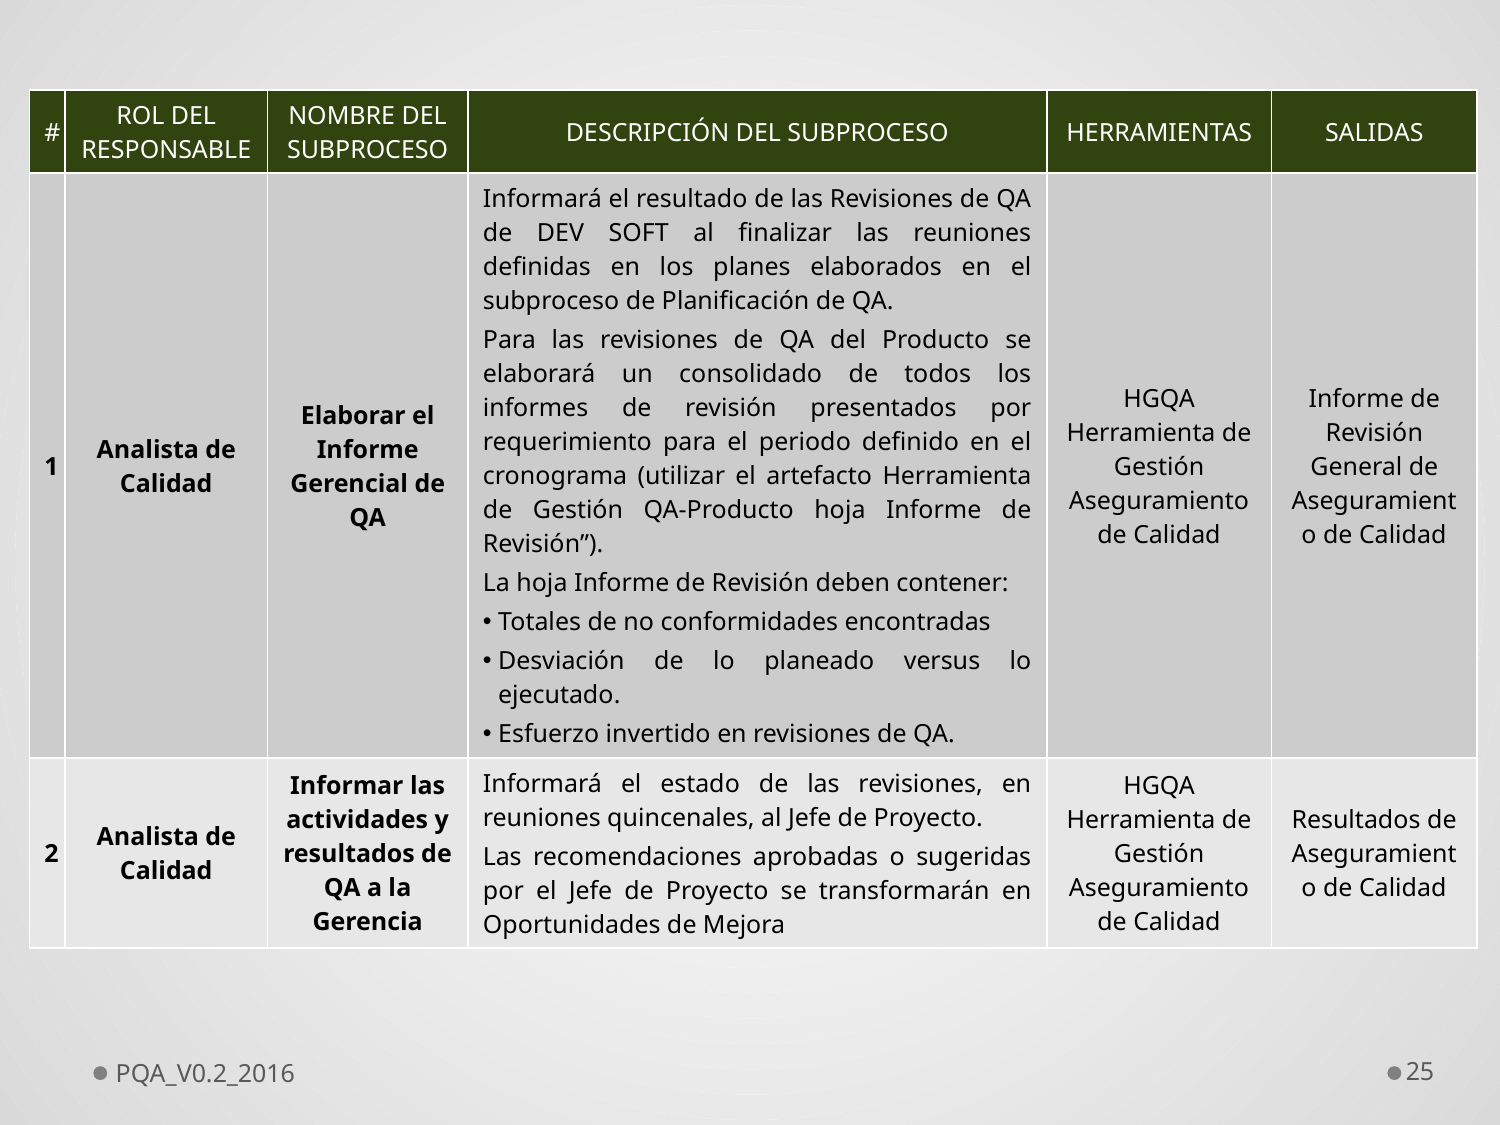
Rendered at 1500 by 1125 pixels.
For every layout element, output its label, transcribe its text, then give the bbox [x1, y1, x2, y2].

table_cell Analista de Calidad [66, 174, 267, 757]
footer PQA_V0.2_2016 [108, 1042, 703, 1103]
table_cell Informará el resultado de las Revisiones de QA de DEV SOFT al finalizar las reuniones definidas en los planes elaborados en el subproceso de Planificación de QA. Para las revisiones de QA del Producto se elaborará un consolidado de todos los informes de revisión presentados por requerimiento para el periodo definido en el cronograma (utilizar el artefacto Herramienta de Gestión QA-Producto hoja Informe de Revisión”). La hoja Informe de Revisión deben contener: Totales de no conformidades encontradas Desviación de lo planeado versus lo ejecutado. Esfuerzo invertido en revisiones de QA. [469, 174, 1046, 757]
table_cell HGQA Herramienta de Gestión Aseguramiento de Calidad [1048, 759, 1271, 947]
table_header # [30, 91, 64, 172]
table_cell HGQA Herramienta de Gestión Aseguramiento de Calidad [1048, 174, 1271, 757]
table_header SALIDAS [1272, 91, 1476, 172]
table_cell Informe de Revisión General de Aseguramiento de Calidad [1272, 174, 1476, 757]
table_cell Informar las actividades y resultados de QA a la Gerencia [268, 759, 467, 947]
table_header NOMBRE DEL SUBPROCESO [268, 91, 467, 172]
table_cell Analista de Calidad [66, 759, 267, 947]
table_header ROL DEL RESPONSABLE [66, 91, 267, 172]
table_cell Elaborar el Informe Gerencial de QA [268, 174, 467, 757]
table_cell Resultados de Aseguramiento de Calidad [1272, 759, 1476, 947]
table_cell Informará el estado de las revisiones, en reuniones quincenales, al Jefe de Proyecto. Las recomendaciones aprobadas o sugeridas por el Jefe de Proyecto se transformarán en Oportunidades de Mejora [469, 759, 1046, 947]
table_header HERRAMIENTAS [1048, 91, 1271, 172]
slide_number 25 [1401, 1042, 1494, 1103]
table_header DESCRIPCIÓN DEL SUBPROCESO [469, 91, 1046, 172]
table_cell 1 [30, 174, 64, 757]
table_cell 2 [30, 759, 64, 947]
